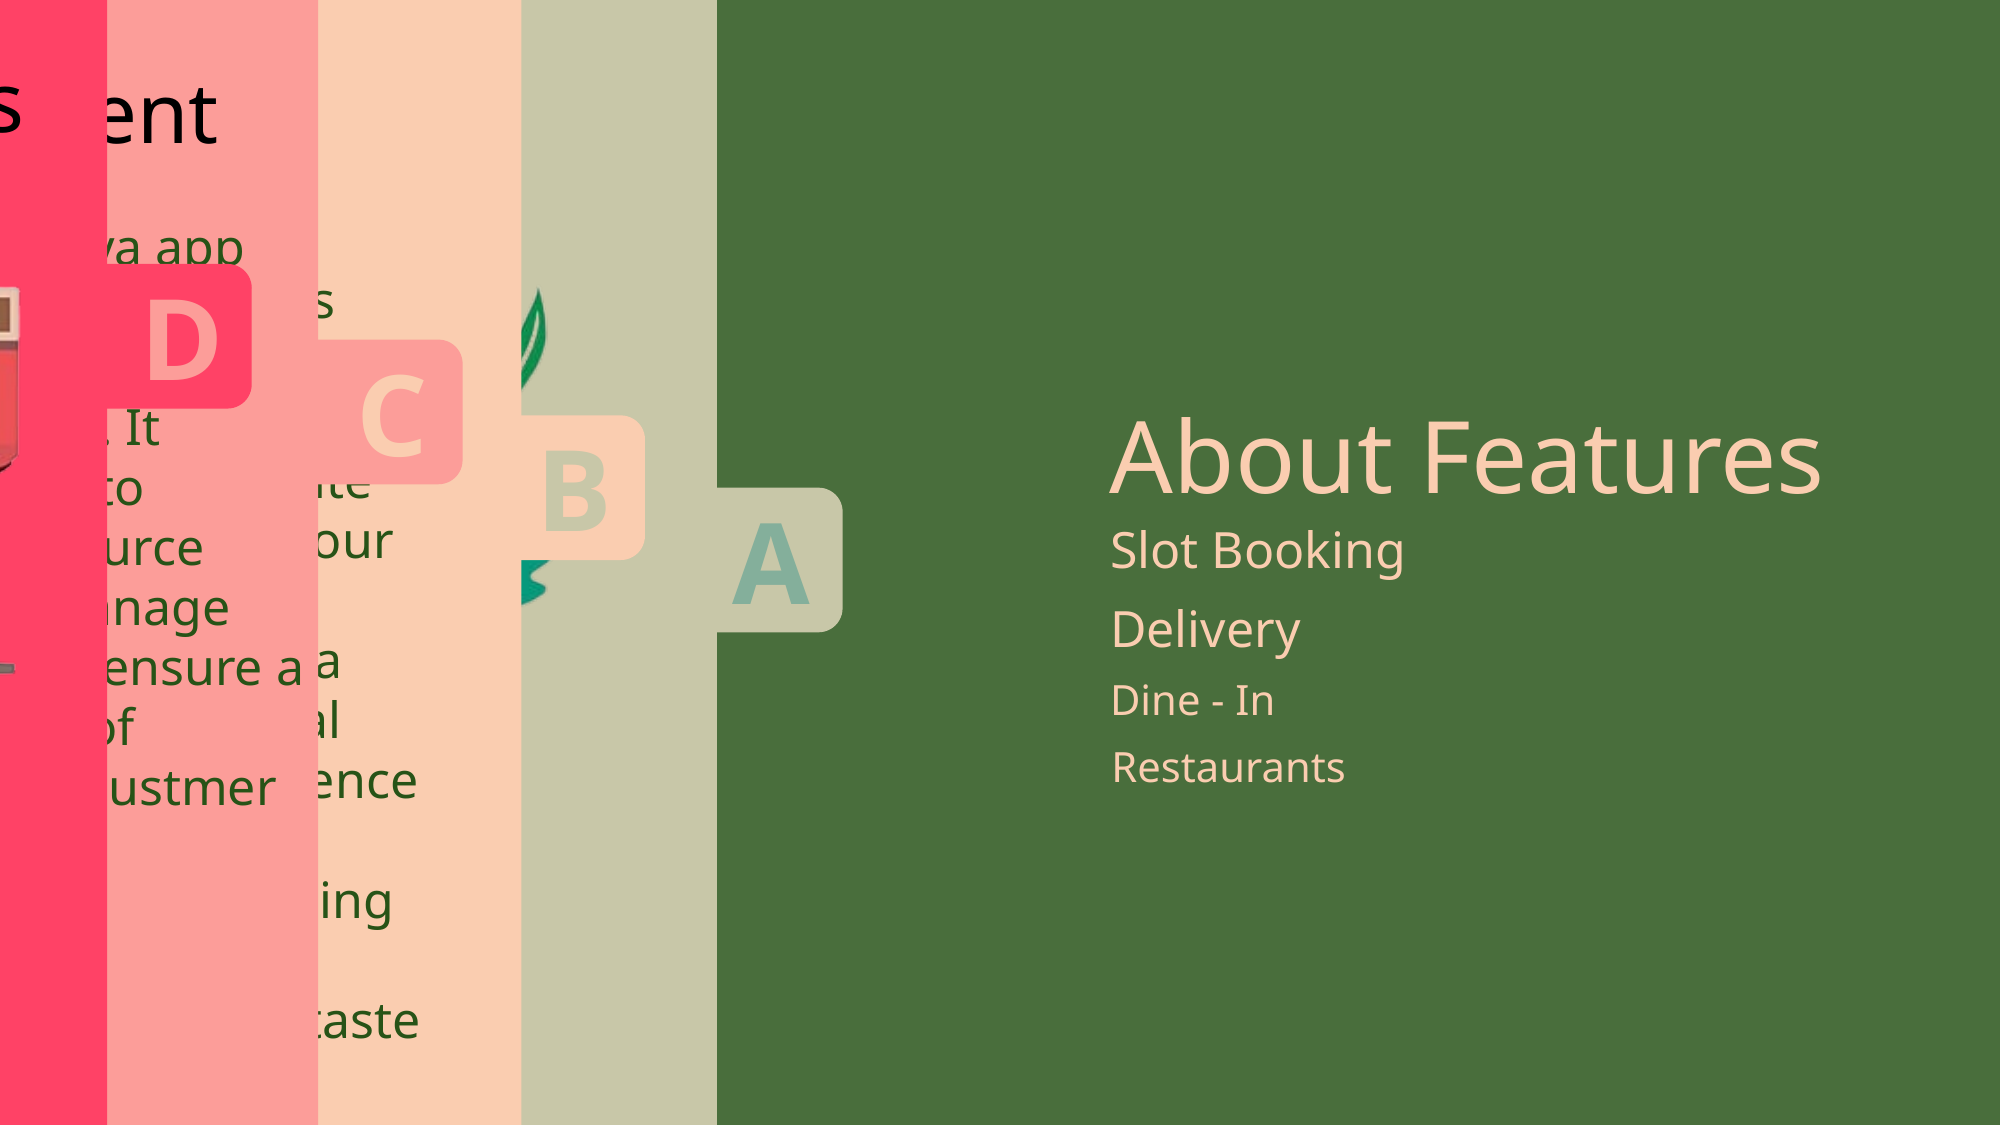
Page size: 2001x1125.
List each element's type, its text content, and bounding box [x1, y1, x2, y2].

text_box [253, 0, 464, 1125]
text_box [0, 0, 253, 1125]
text_box Restaurants [1096, 733, 1580, 799]
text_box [464, 0, 646, 1125]
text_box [1094, 385, 1940, 733]
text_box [646, 0, 844, 1125]
